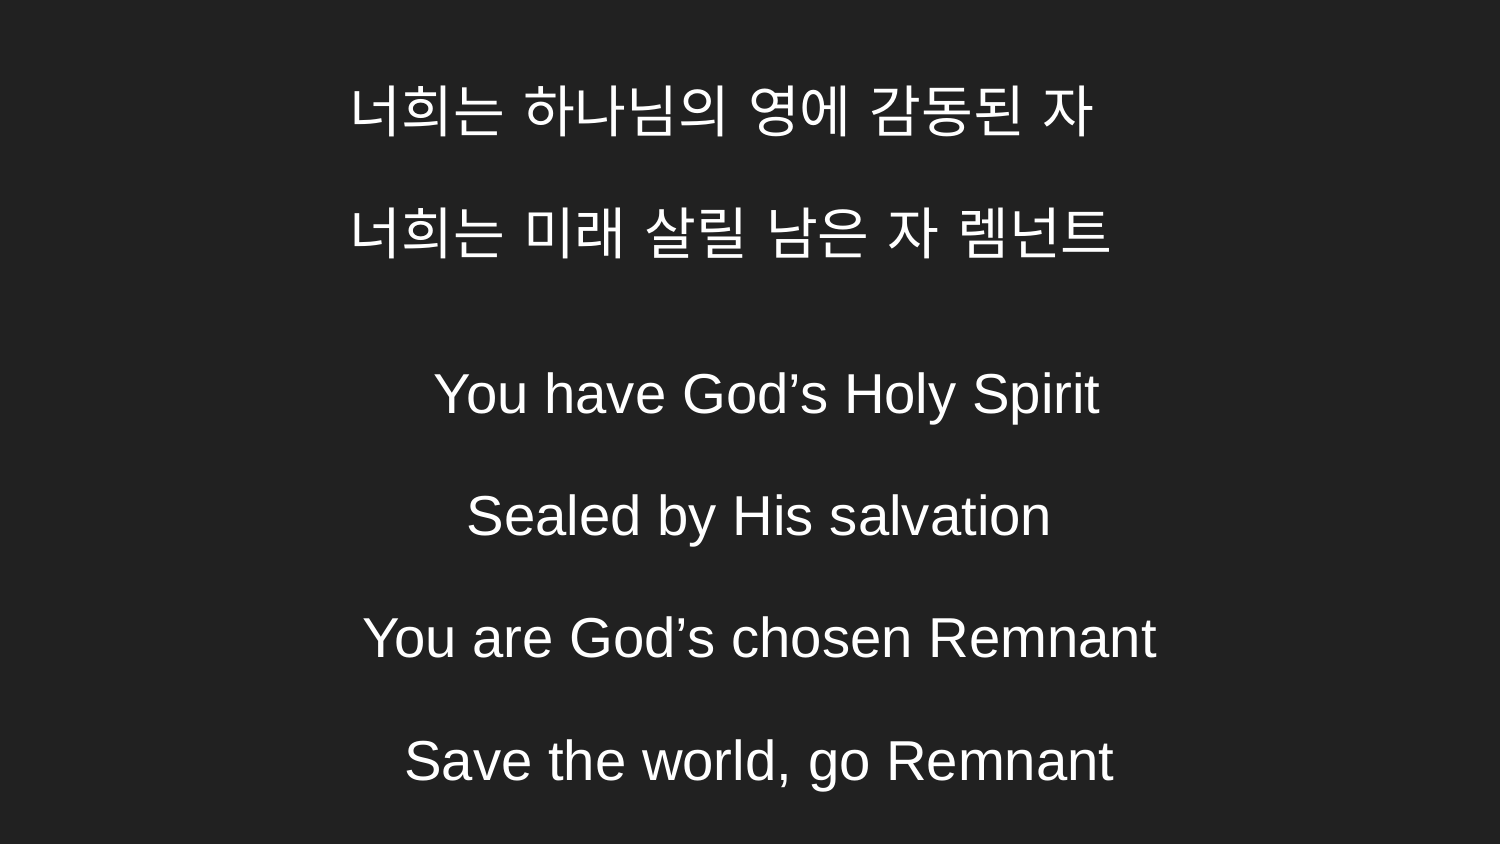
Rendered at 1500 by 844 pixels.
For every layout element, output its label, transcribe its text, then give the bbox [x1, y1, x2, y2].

list 너희는 하나님의 영에 감동된 자 너희는 미래 살릴 남은 자 렘넌트 [112, 42, 1350, 323]
list You have God’s Holy Spirit Sealed by His salvation You are God’s chosen Remnant Save the world, go Remnant [112, 323, 1407, 767]
